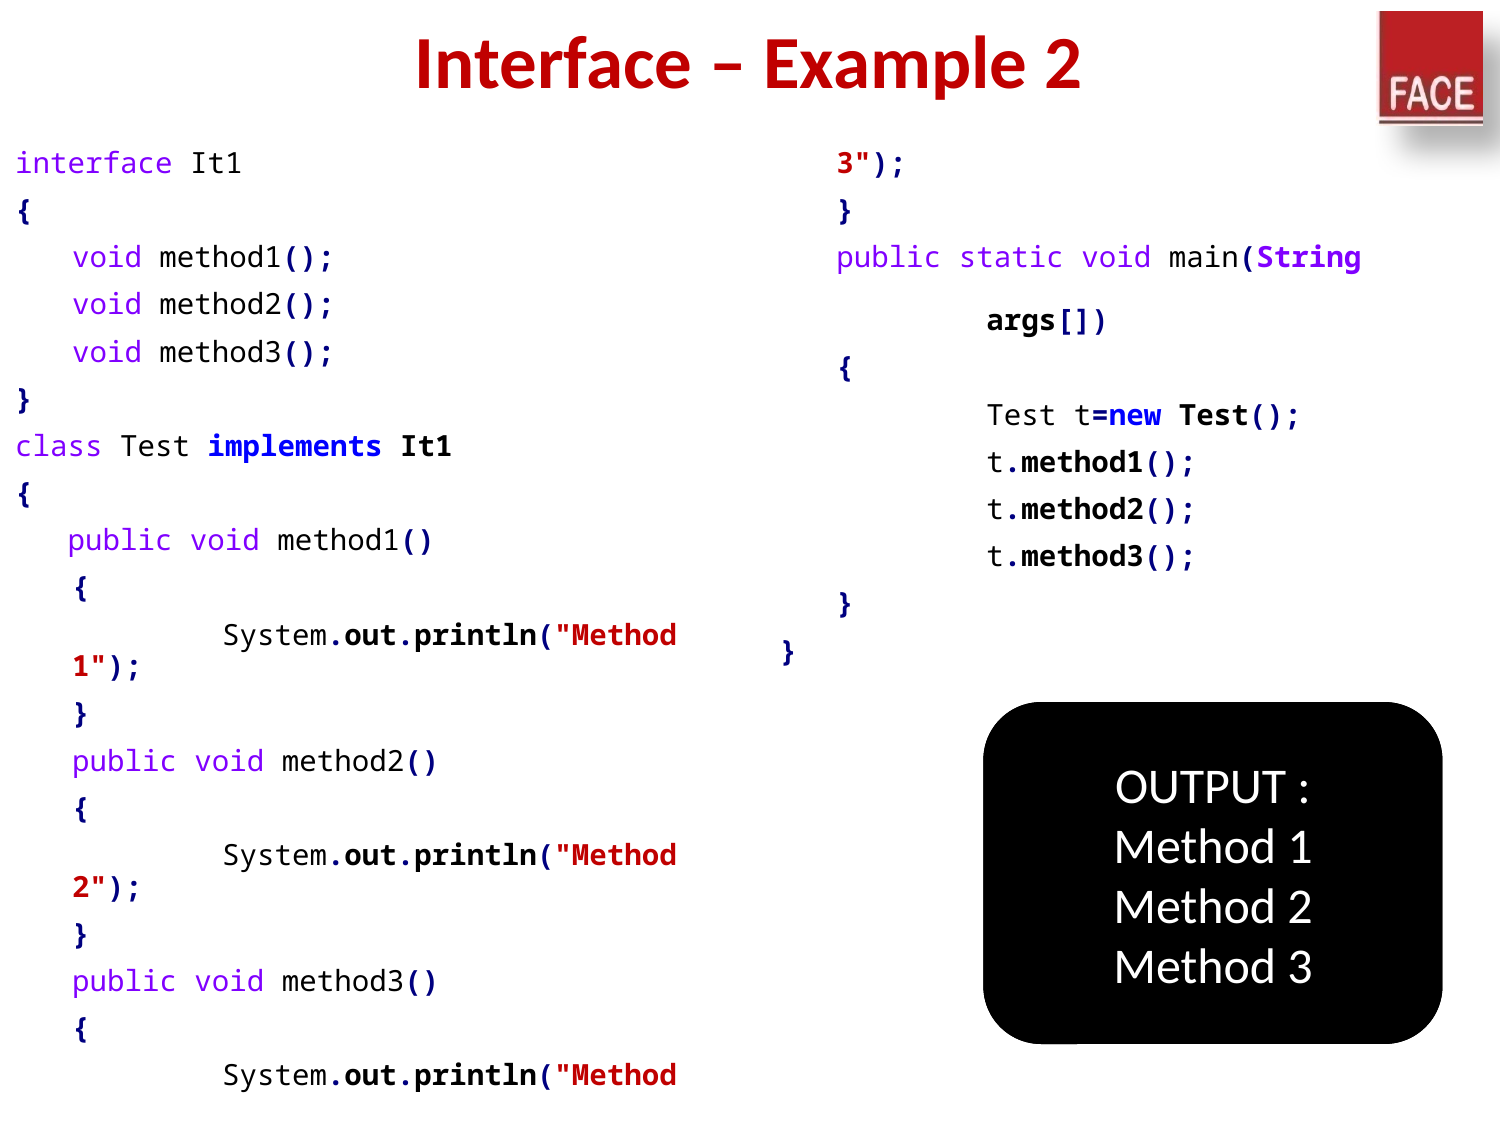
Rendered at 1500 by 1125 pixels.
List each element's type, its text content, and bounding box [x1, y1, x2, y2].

picture [1388, 11, 1483, 126]
title Interface – Example 2 [93, 0, 1388, 128]
list interface It1 { void method1(); void method2(); void method3(); } class Test implements It1 { public void method1() { System.out.println("Method 1"); } public void method2() { System.out.println("Method 2"); } public void method3() { System.out.println("Method 3"); } public static void main(String args[]) { Test t=new Test(); t.method1(); t.method2(); t.method3(); } } [0, 140, 1500, 1125]
text_box OUTPUT : Method 1 Method 2 Method 3 [983, 702, 1443, 1045]
